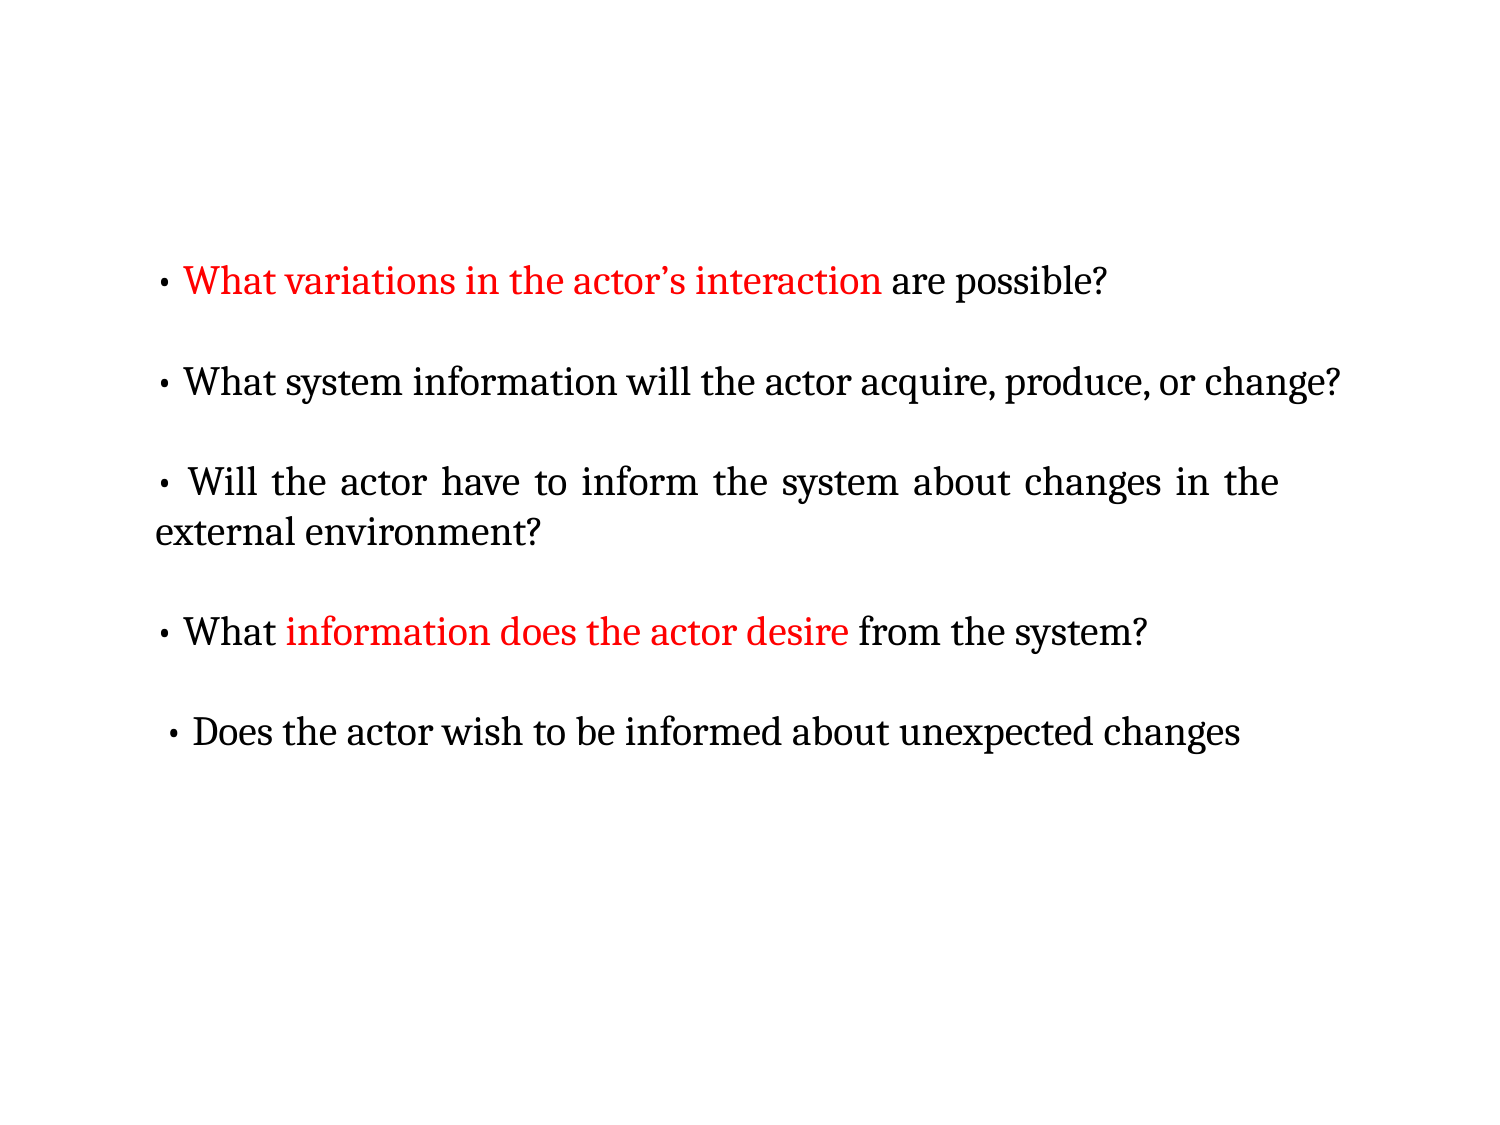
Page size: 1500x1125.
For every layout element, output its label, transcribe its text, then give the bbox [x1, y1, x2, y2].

text_box • What variations in the actor’s interaction are possible? • What system information will the actor acquire, produce, or change? • Will the actor have to inform the system about changes in the external environment? • What information does the actor desire from the system? • Does the actor wish to be informed about unexpected changes [140, 246, 1430, 761]
